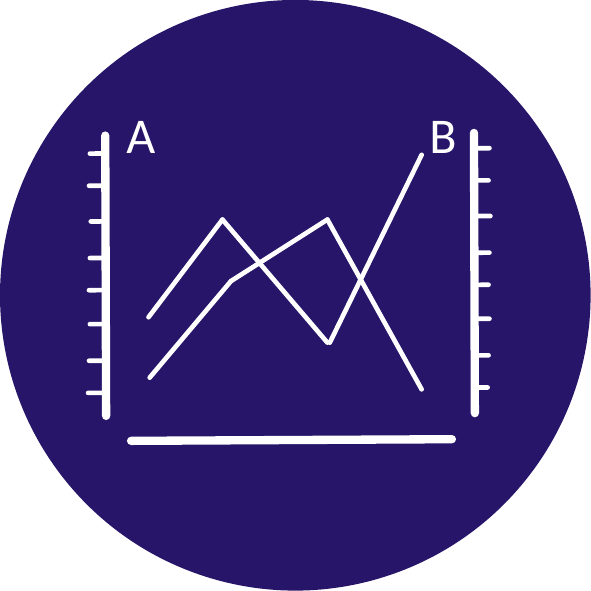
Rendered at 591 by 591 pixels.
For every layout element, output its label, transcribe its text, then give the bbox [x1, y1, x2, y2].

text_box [329, 154, 422, 219]
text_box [327, 219, 422, 390]
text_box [148, 219, 222, 318]
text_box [149, 281, 231, 378]
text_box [222, 219, 230, 281]
text_box A [111, 96, 150, 172]
text_box B [414, 95, 453, 171]
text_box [231, 282, 327, 343]
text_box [230, 219, 327, 282]
text_box [0, 0, 591, 591]
